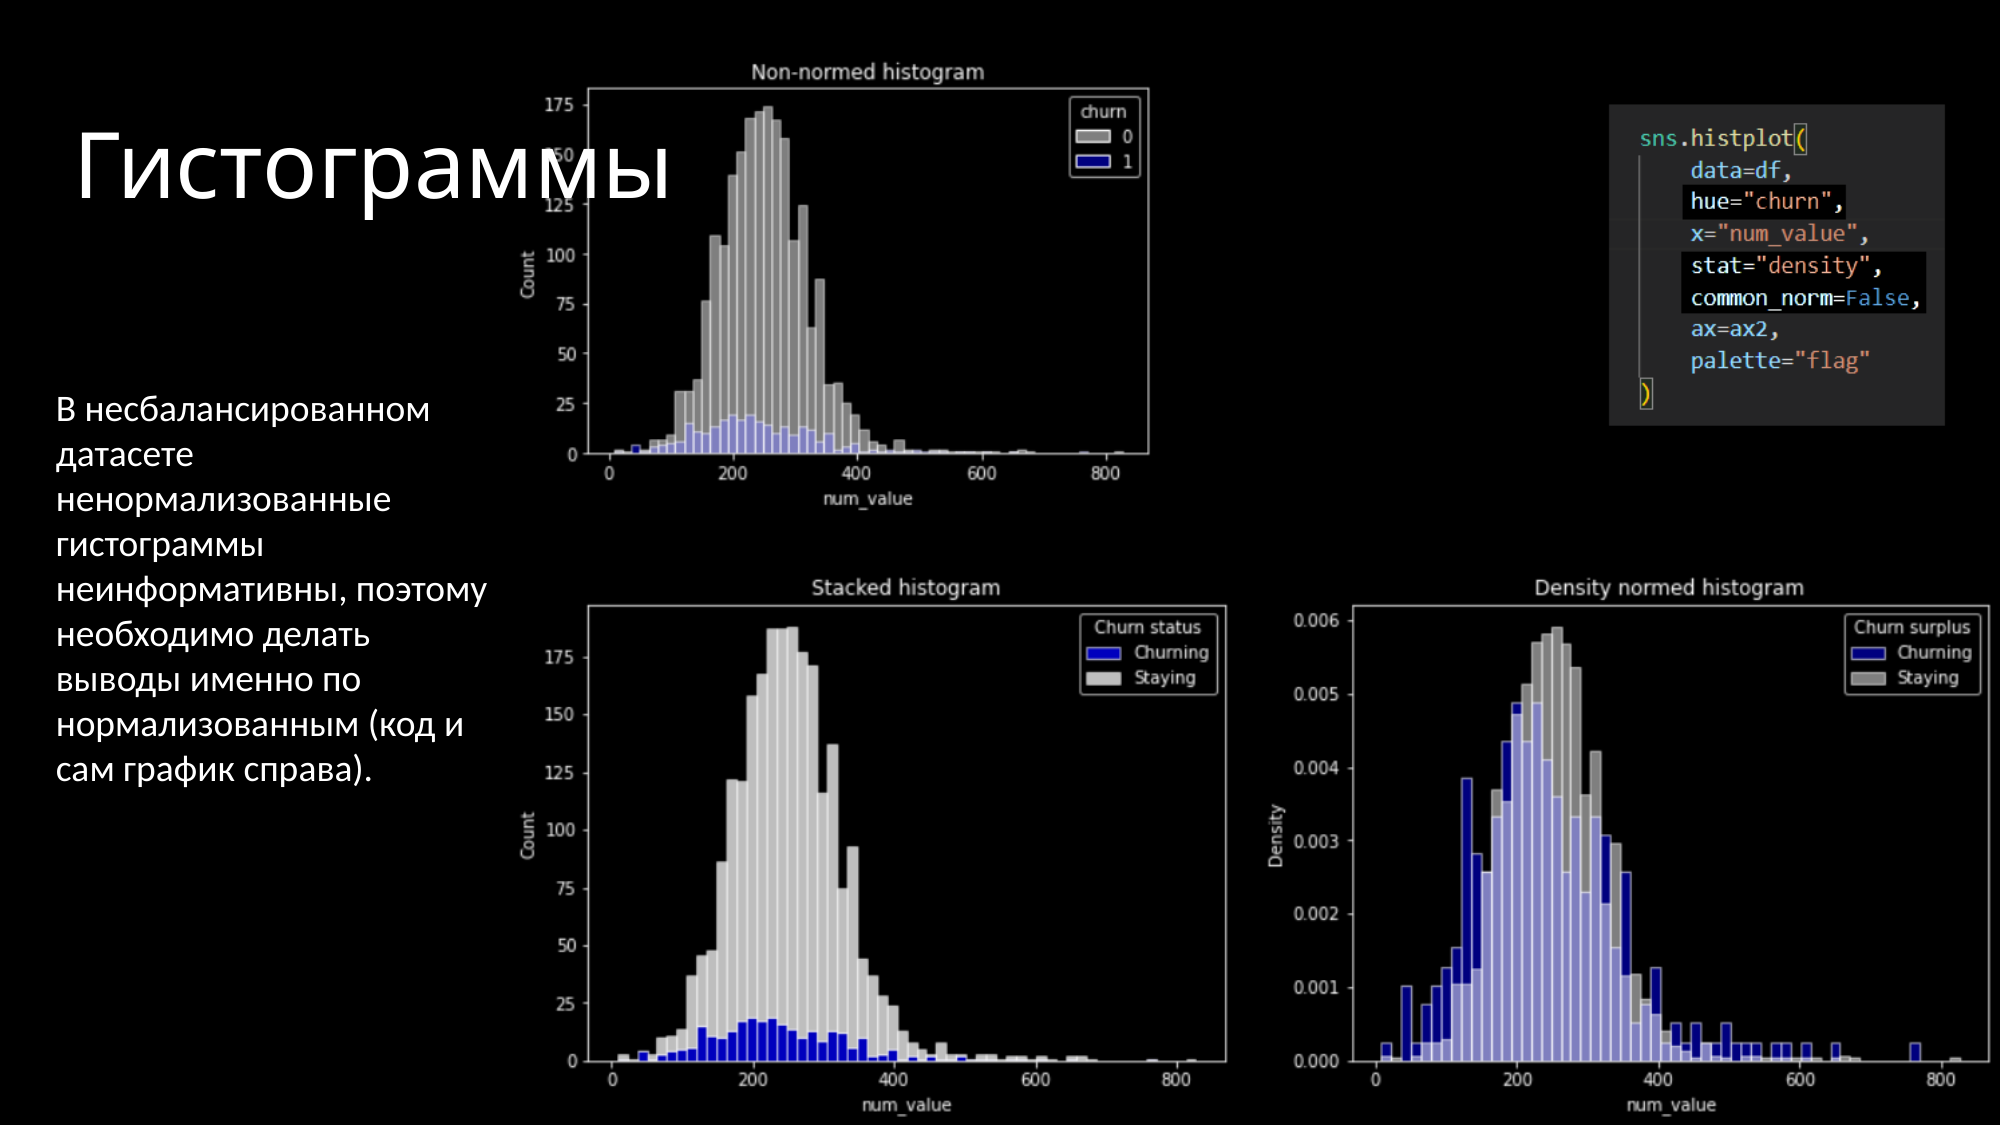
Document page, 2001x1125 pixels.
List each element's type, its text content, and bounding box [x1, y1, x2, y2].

text_box В несбалансированном датасете ненормализованные гистограммы неинформативны, поэтому необходимо делать выводы именно по нормализованным (код и сам график справа). [41, 376, 509, 796]
picture [509, 51, 2000, 1125]
title Гистограммы [58, 59, 509, 278]
